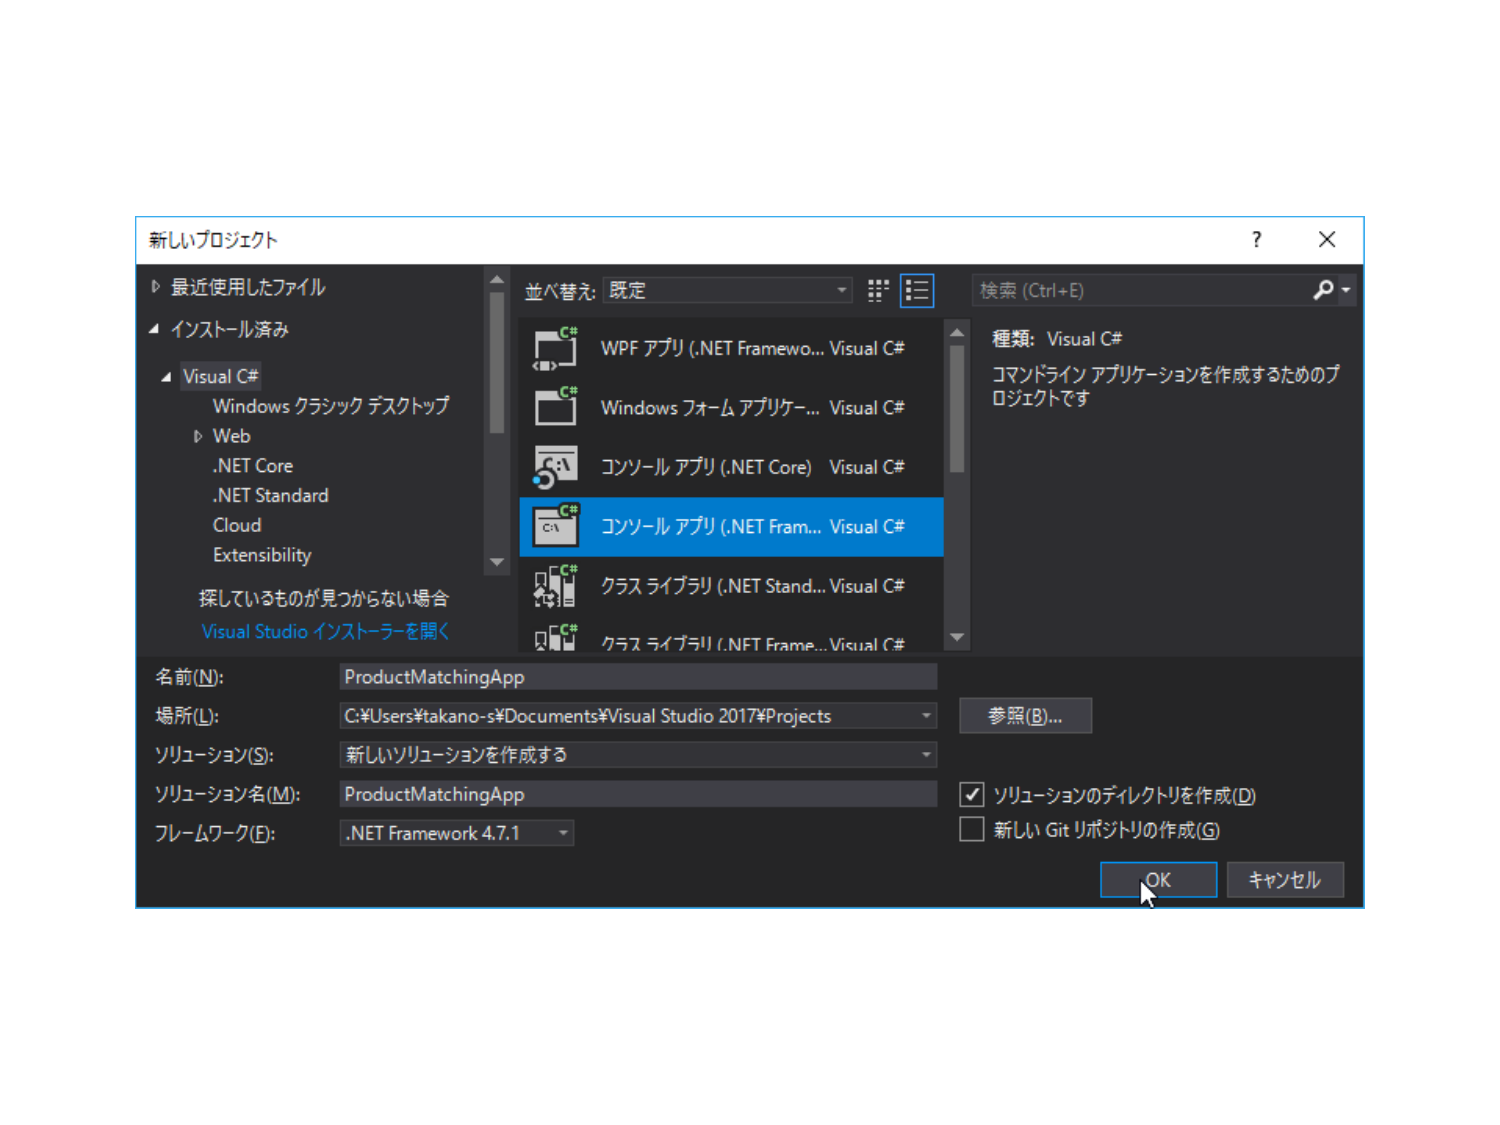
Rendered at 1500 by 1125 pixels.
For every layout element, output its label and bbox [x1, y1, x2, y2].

picture [135, 216, 1365, 909]
